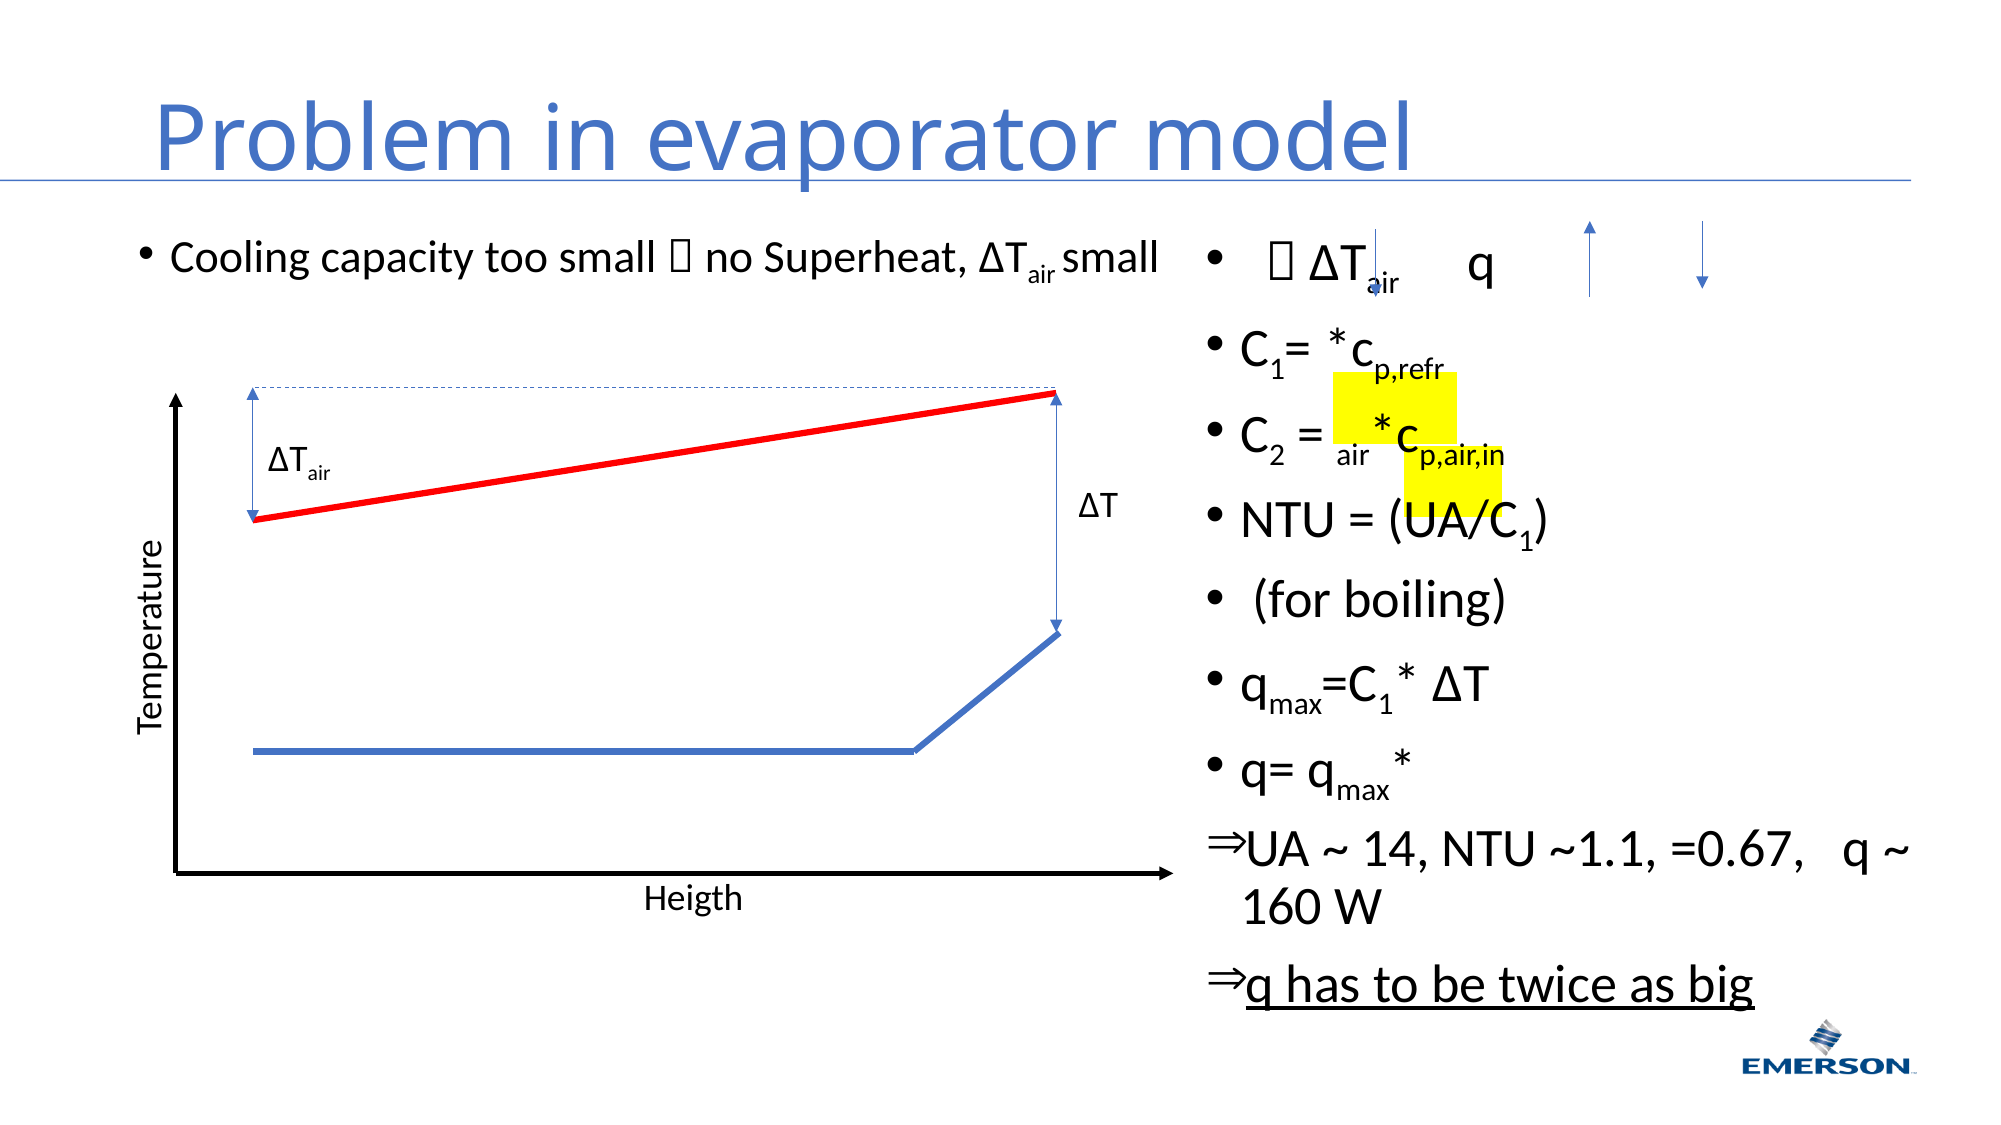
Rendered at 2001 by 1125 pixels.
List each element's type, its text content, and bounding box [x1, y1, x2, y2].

title Problem in evaporator model [137, 31, 1863, 250]
list Cooling capacity too small  no Superheat, ΔTair small [123, 219, 1191, 927]
text_box Heigth [628, 866, 934, 873]
text_box [1331, 370, 1460, 446]
text_box Temperature [116, 445, 175, 750]
text_box Heigth [628, 874, 934, 926]
text_box [1402, 444, 1504, 519]
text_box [253, 392, 1056, 521]
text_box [913, 632, 1060, 752]
text_box ΔT [1057, 473, 1160, 578]
picture [1733, 1012, 1922, 1080]
